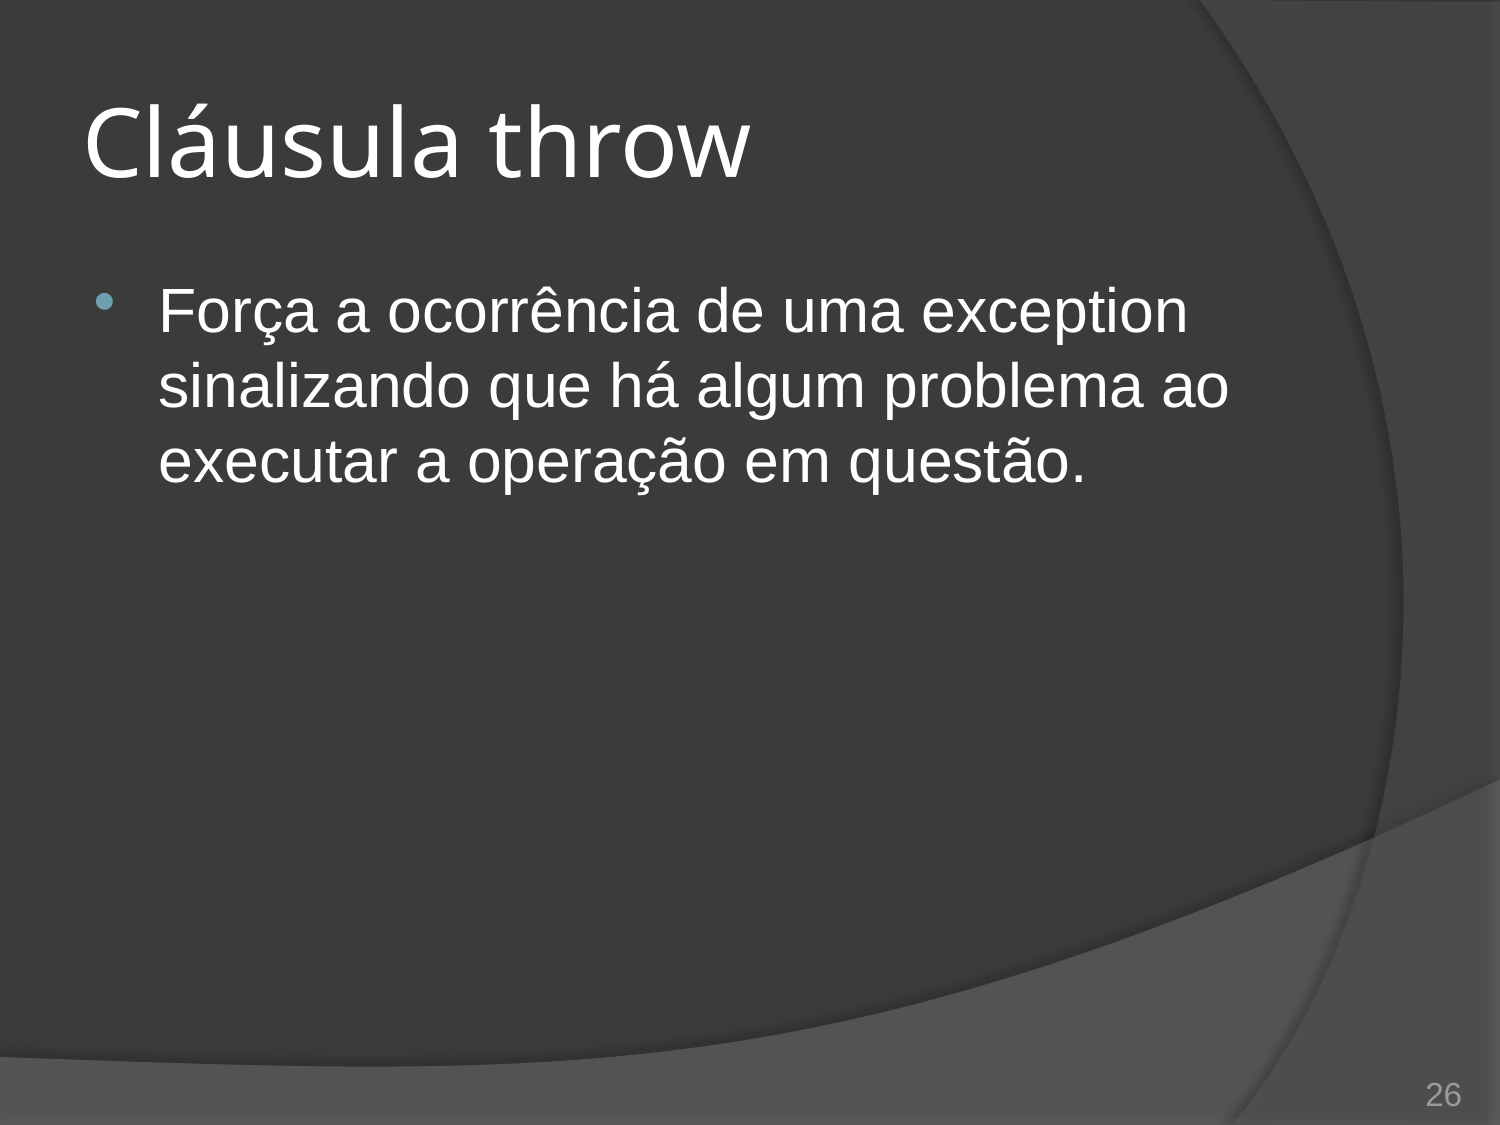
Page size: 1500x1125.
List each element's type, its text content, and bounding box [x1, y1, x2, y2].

title Cláusula throw [74, 44, 1301, 233]
list Força a ocorrência de uma exception sinalizando que há algum problema ao executar a operação em questão. [74, 262, 1318, 1006]
slide_number 26 [1337, 1053, 1463, 1114]
